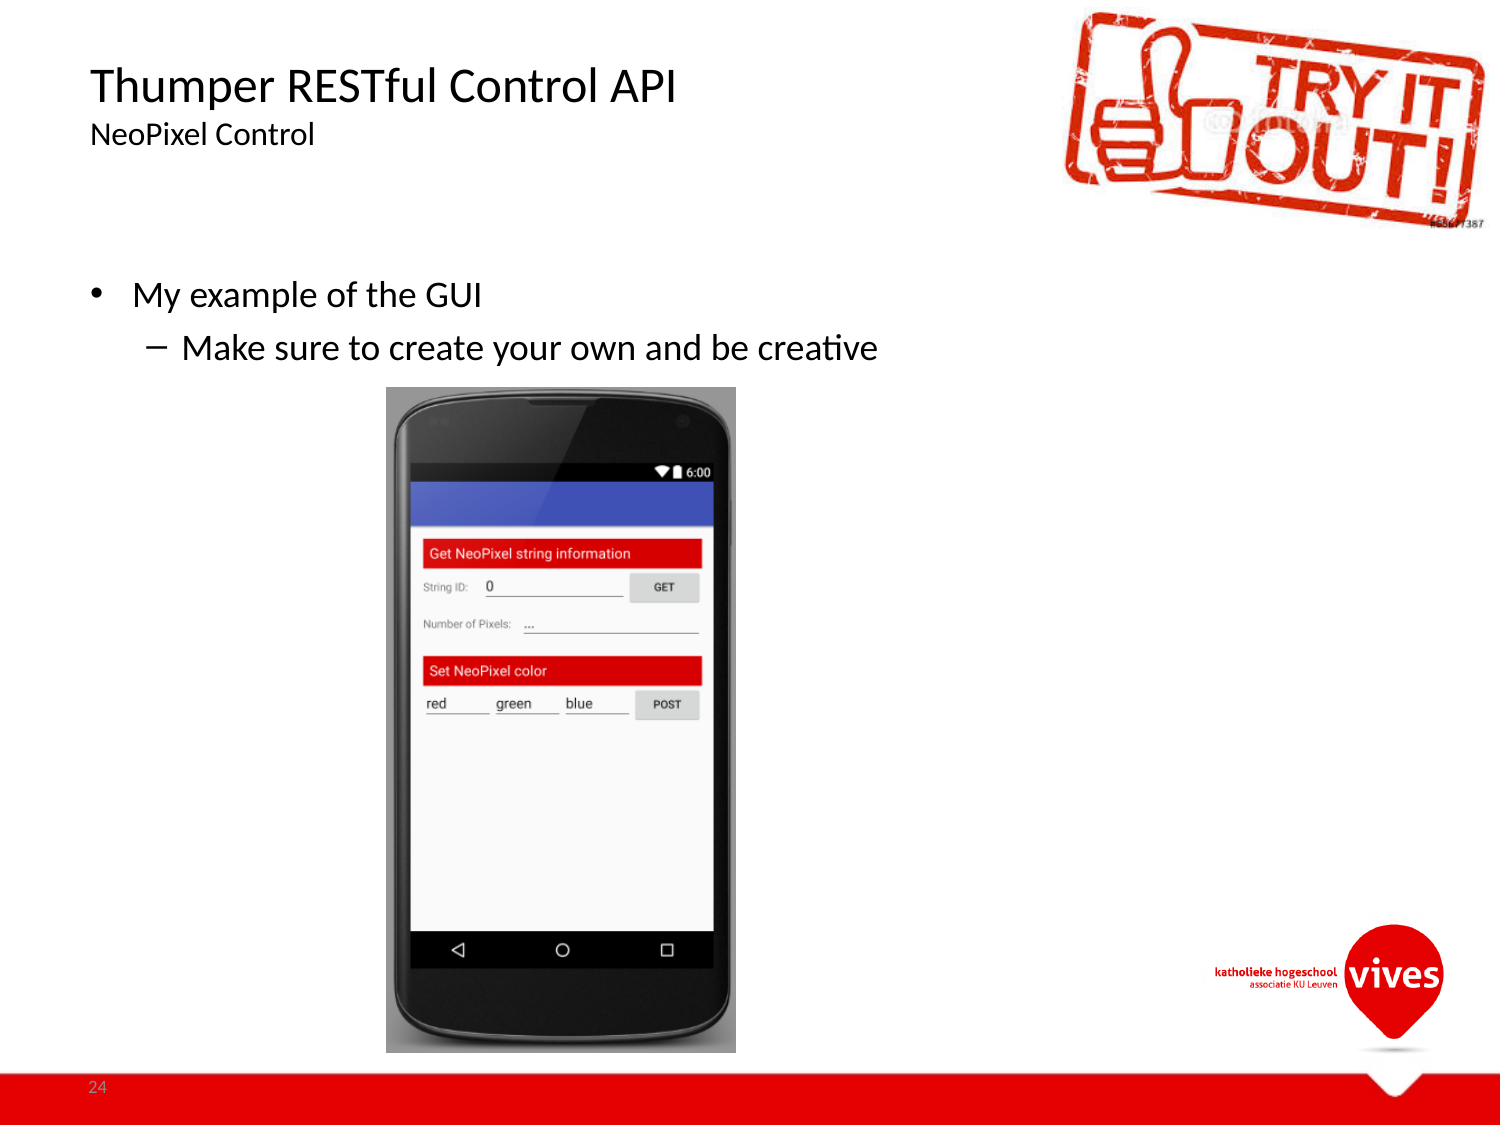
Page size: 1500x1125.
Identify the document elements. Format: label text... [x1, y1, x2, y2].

list My example of the GUI Make sure to create your own and be creative [75, 262, 1425, 1005]
slide_number 24 [73, 1056, 153, 1116]
title Thumper RESTful Control API NeoPixel Control [75, 45, 1057, 233]
picture [0, 0, 1500, 1125]
